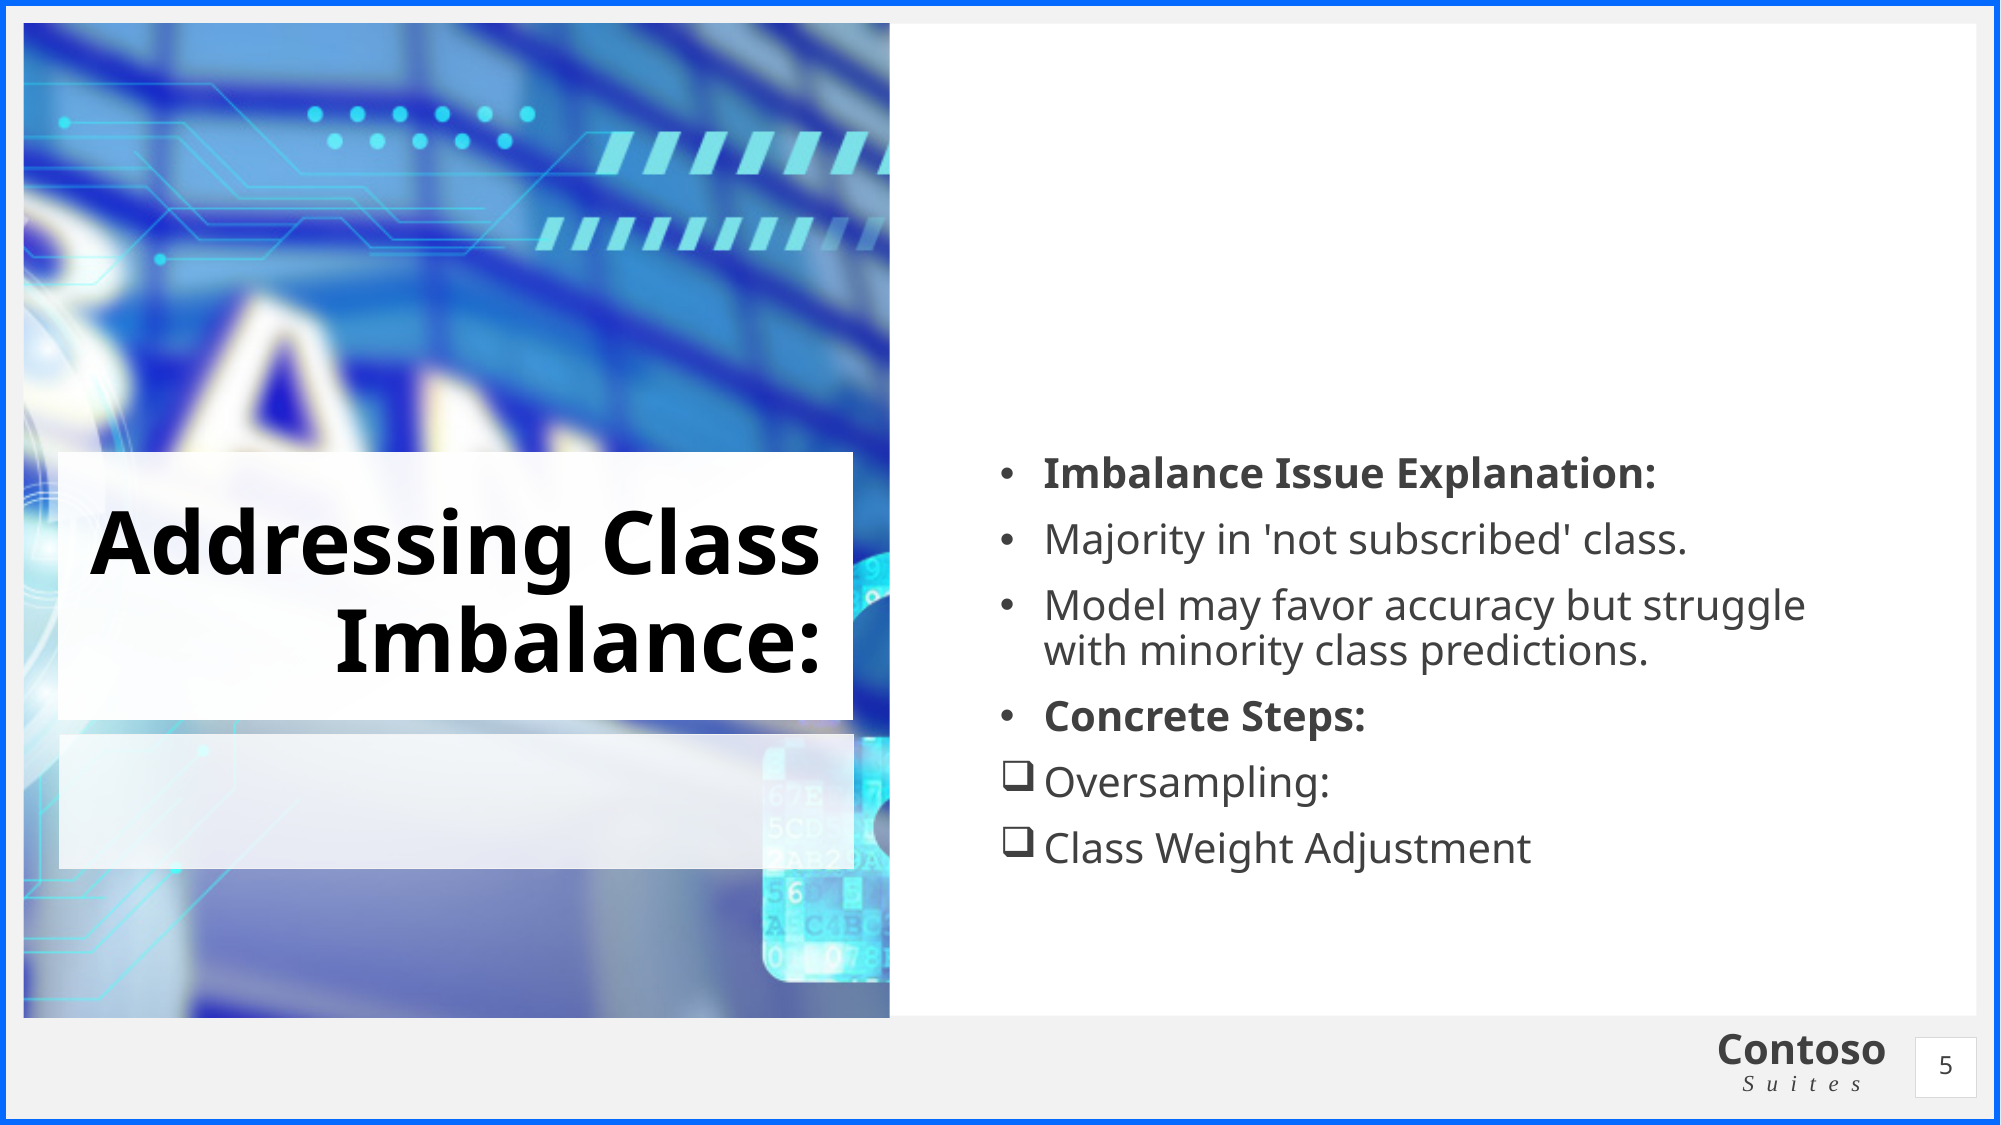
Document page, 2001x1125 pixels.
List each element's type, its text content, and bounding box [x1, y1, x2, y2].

list Imbalance Issue Explanation: Majority in 'not subscribed' class. Model may favor accuracy but struggle with minority class predictions. Concrete Steps: Oversampling: Class Weight Adjustment [999, 452, 1898, 936]
slide_number 5 [1915, 1037, 1977, 1098]
picture [23, 23, 890, 1018]
